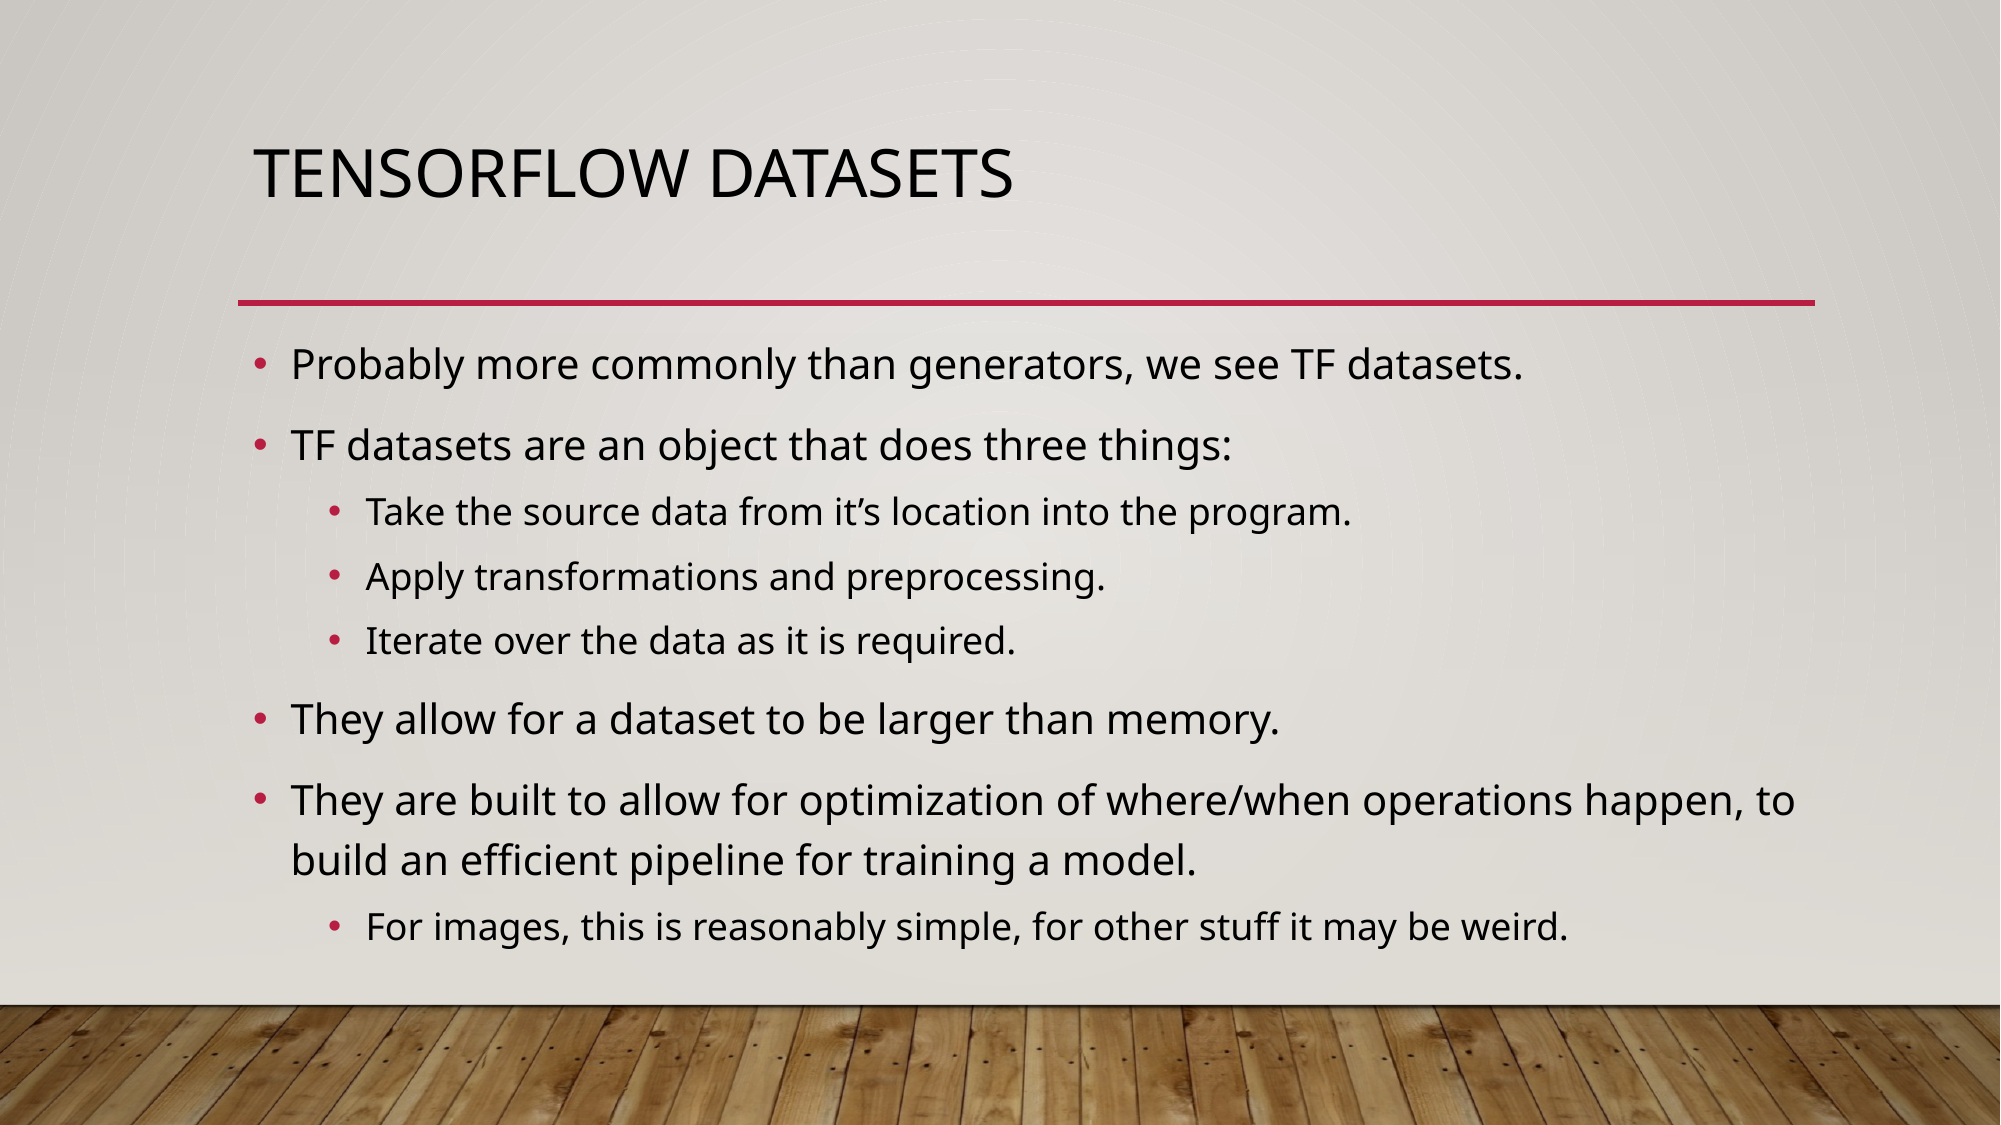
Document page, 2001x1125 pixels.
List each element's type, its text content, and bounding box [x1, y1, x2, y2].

picture [0, 1005, 2000, 1125]
list Probably more commonly than generators, we see TF datasets. TF datasets are an object that does three things: Take the source data from it’s location into the program. Apply transformations and preprocessing. Iterate over the data as it is required. They allow for a dataset to be larger than memory. They are built to allow for optimization of where/when operations happen, to build an efficient pipeline for training a model. For images, this is reasonably simple, for other stuff it may be weird. [238, 320, 1814, 993]
title TensorFlow Datasets [238, 131, 1814, 305]
